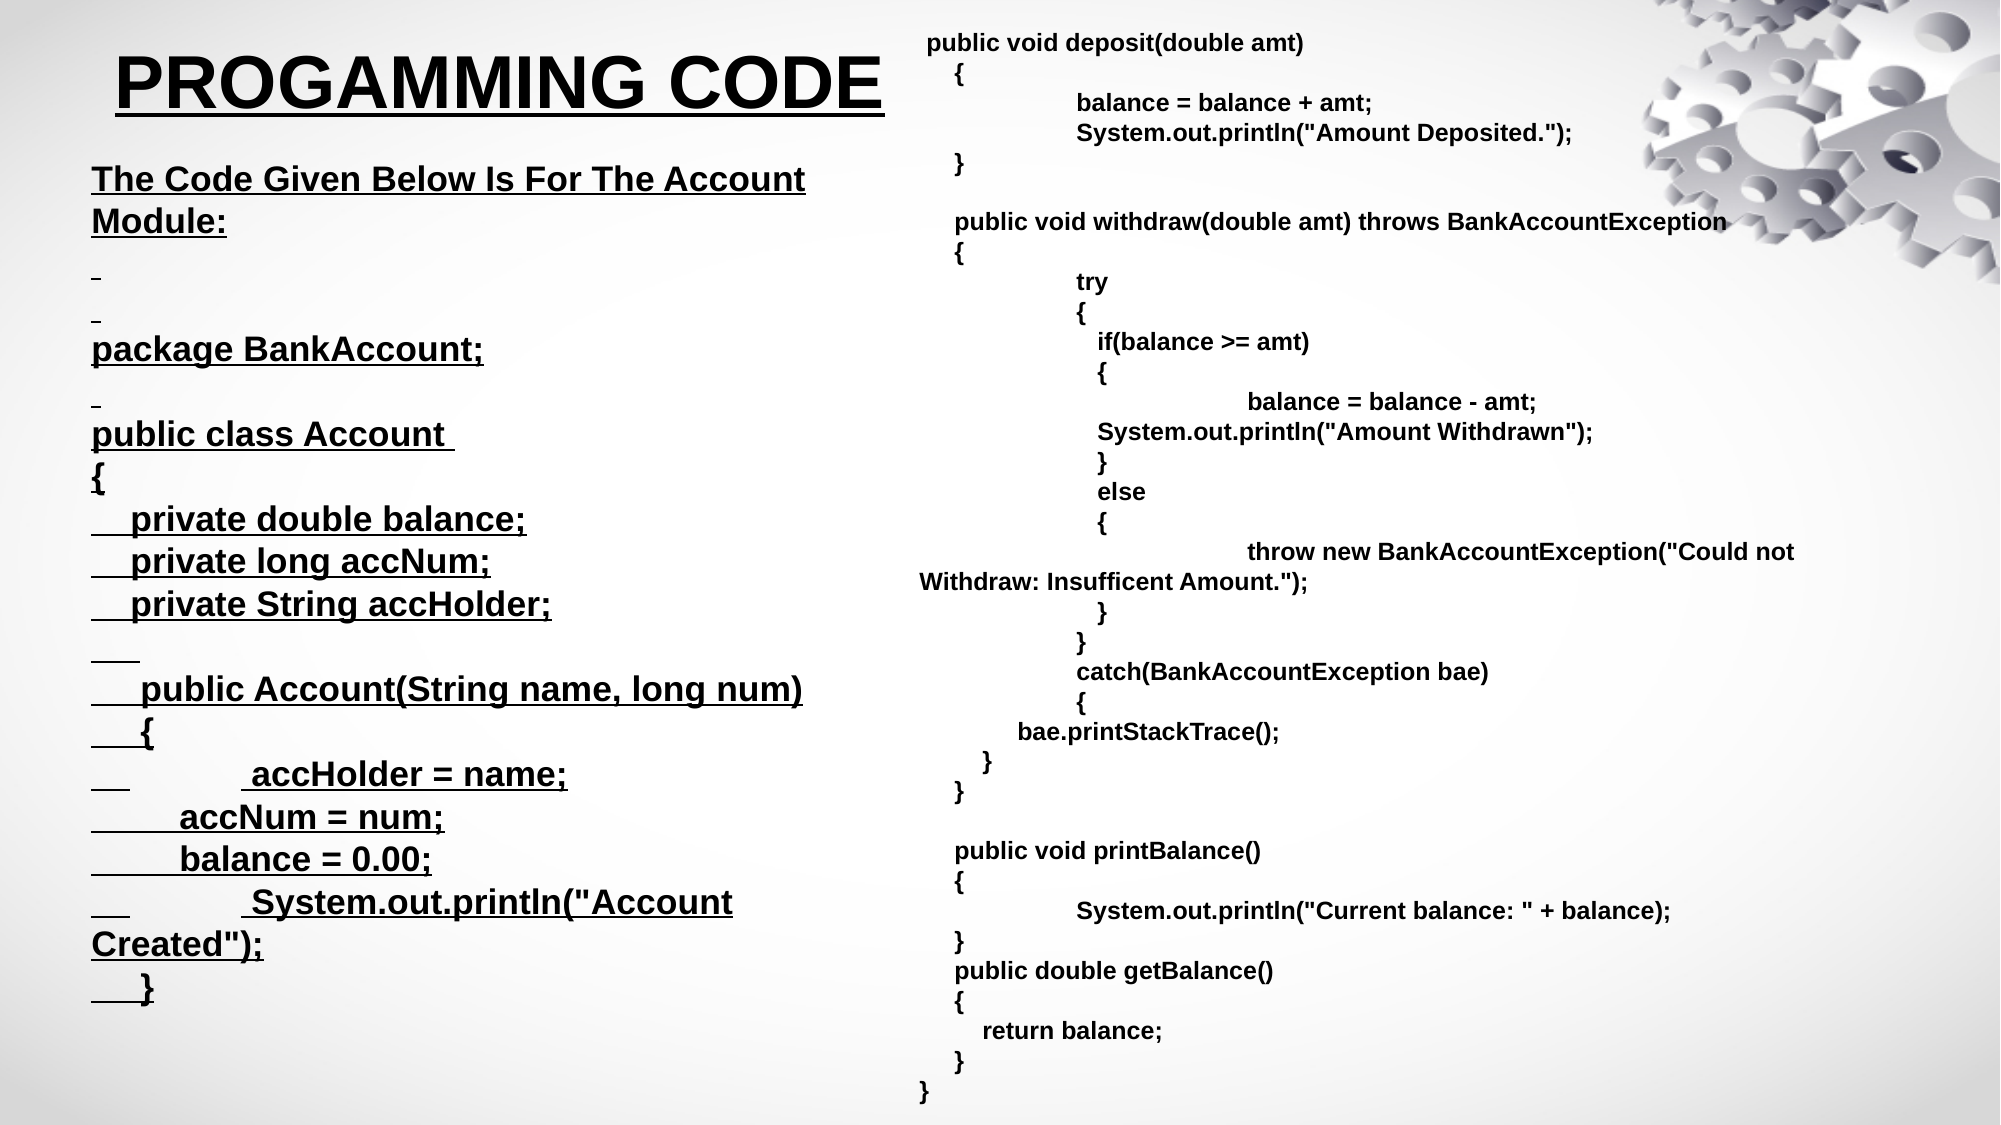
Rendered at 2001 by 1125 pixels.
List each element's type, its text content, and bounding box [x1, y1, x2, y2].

text_box The Code Given Below Is For The Account Module: package BankAccount; public class Account { private double balance; private long accNum; private String accHolder; public Account(String name, long num) { accHolder = name; accNum = num; balance = 0.00; System.out.println("Account Created"); } [76, 148, 904, 1014]
text_box public void deposit(double amt) { balance = balance + amt; System.out.println("Amount Deposited."); } public void withdraw(double amt) throws BankAccountException { try { if(balance >= amt) { balance = balance - amt; System.out.println("Amount Withdrawn"); } else { throw new BankAccountException("Could not Withdraw: Insufficent Amount."); } } catch(BankAccountException bae) { bae.printStackTrace(); } } public void printBalance() { System.out.println("Current balance: " + balance); } public double getBalance() { return balance; } } [904, 18, 1900, 1112]
title PROGAMMING CODE [99, 30, 904, 127]
picture [0, 0, 2000, 1125]
